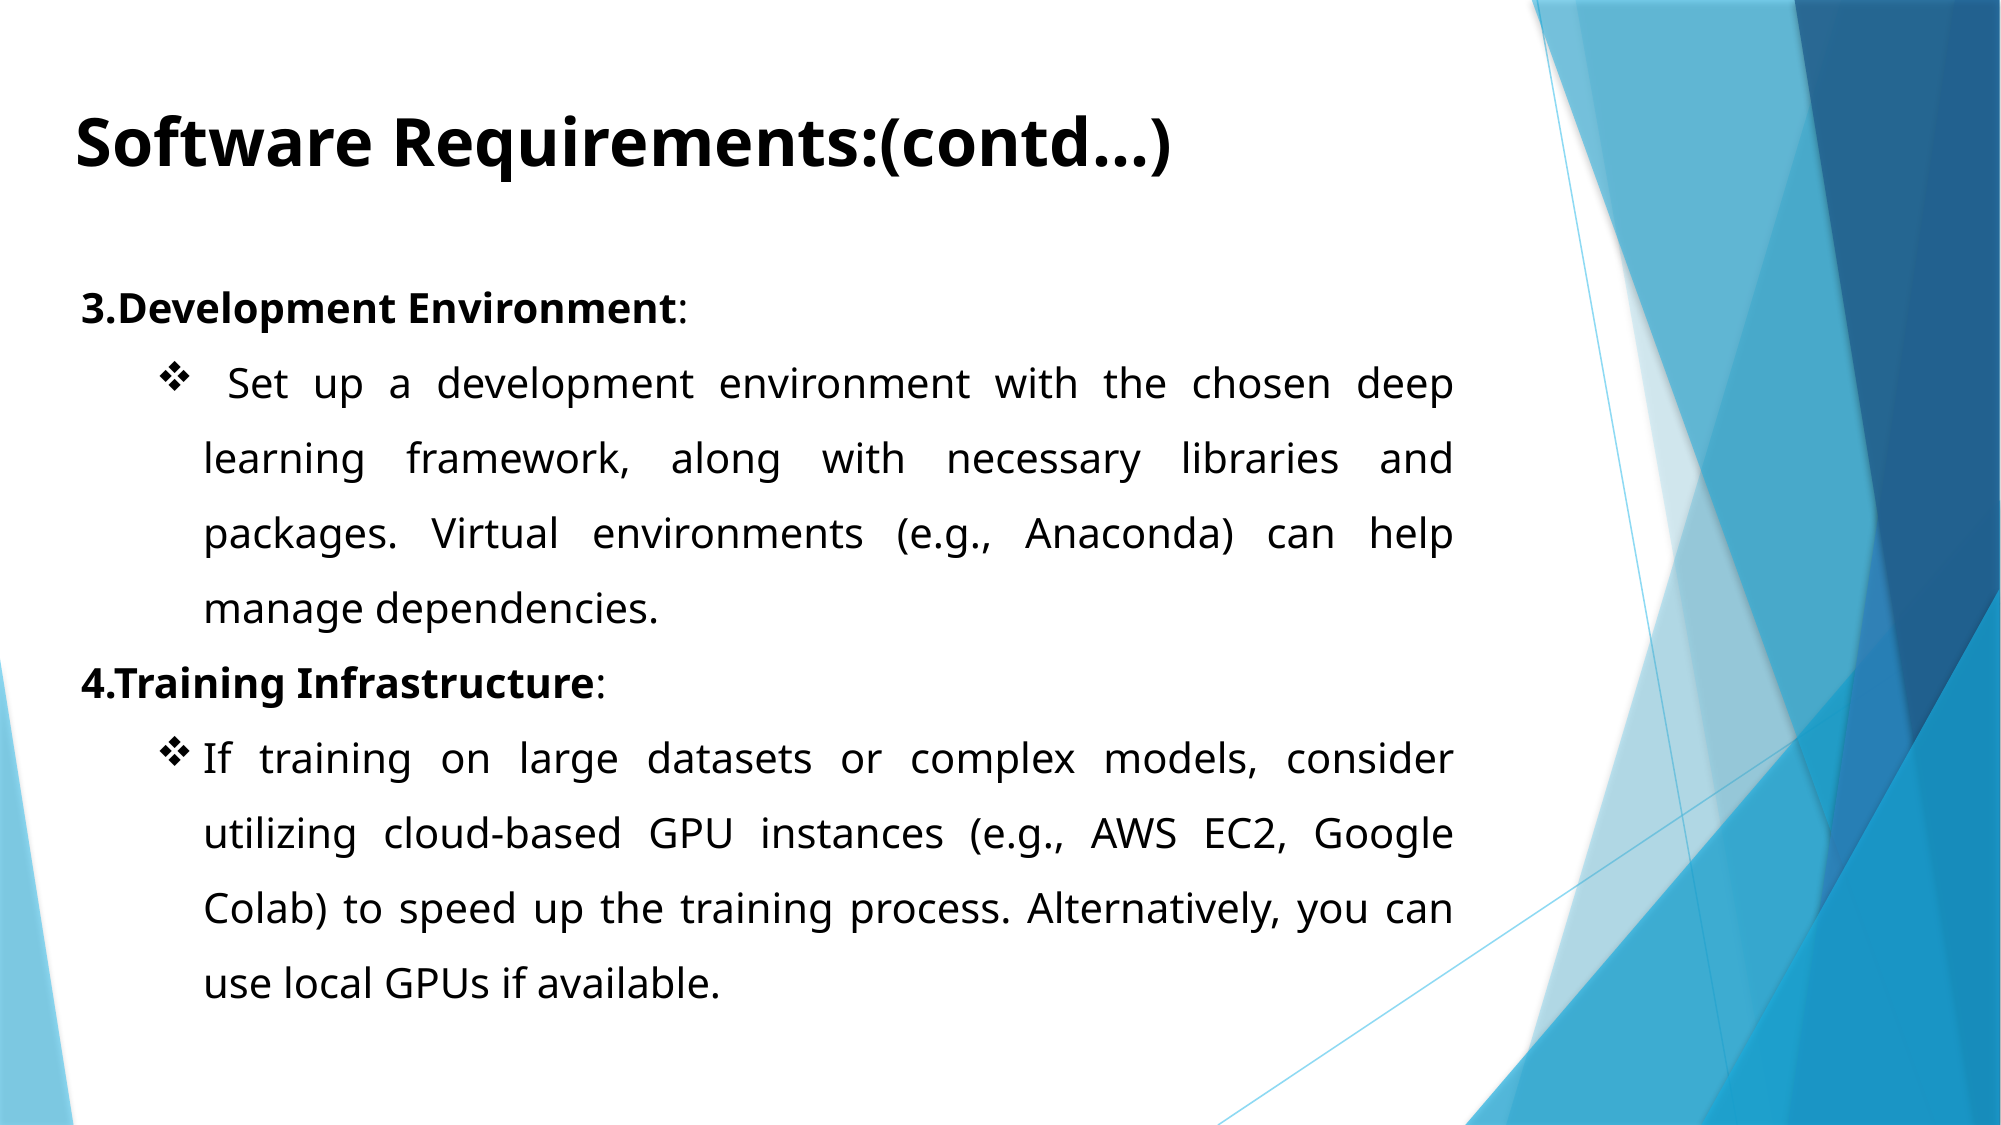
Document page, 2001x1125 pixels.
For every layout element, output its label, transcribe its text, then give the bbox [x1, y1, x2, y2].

text_box Software Requirements:(contd…) [60, 92, 1188, 187]
text_box 3.Development Environment: Set up a development environment with the chosen deep learning framework, along with necessary libraries and packages. Virtual environments (e.g., Anaconda) can help manage dependencies. 4.Training Infrastructure: If training on large datasets or complex models, consider utilizing cloud-based GPU instances (e.g., AWS EC2, Google Colab) to speed up the training process. Alternatively, you can use local GPUs if available. [66, 249, 1470, 1090]
